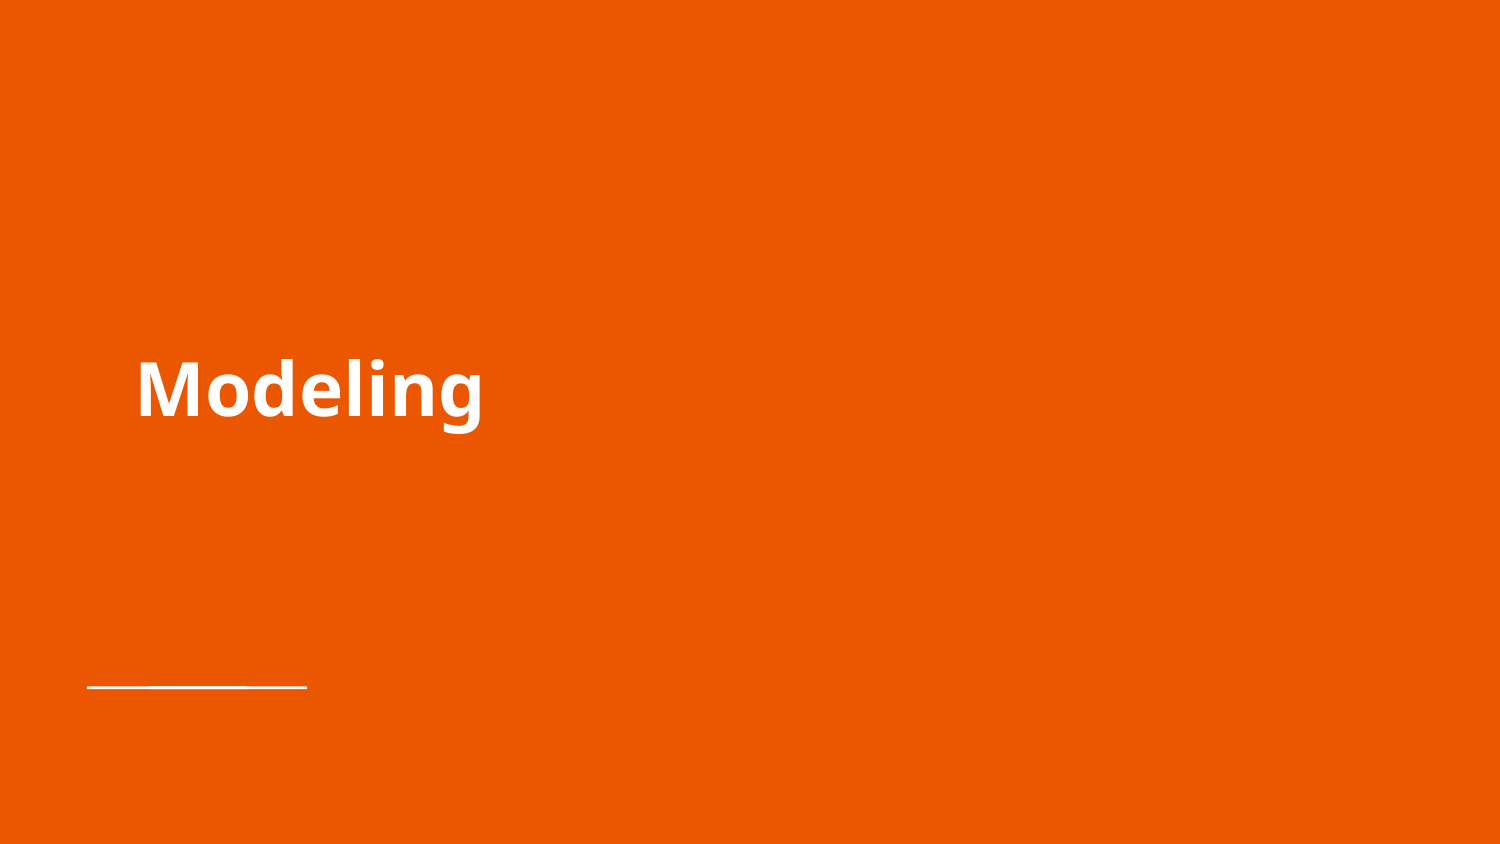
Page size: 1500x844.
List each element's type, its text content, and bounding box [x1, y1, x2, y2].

title Modeling [119, 141, 1272, 632]
